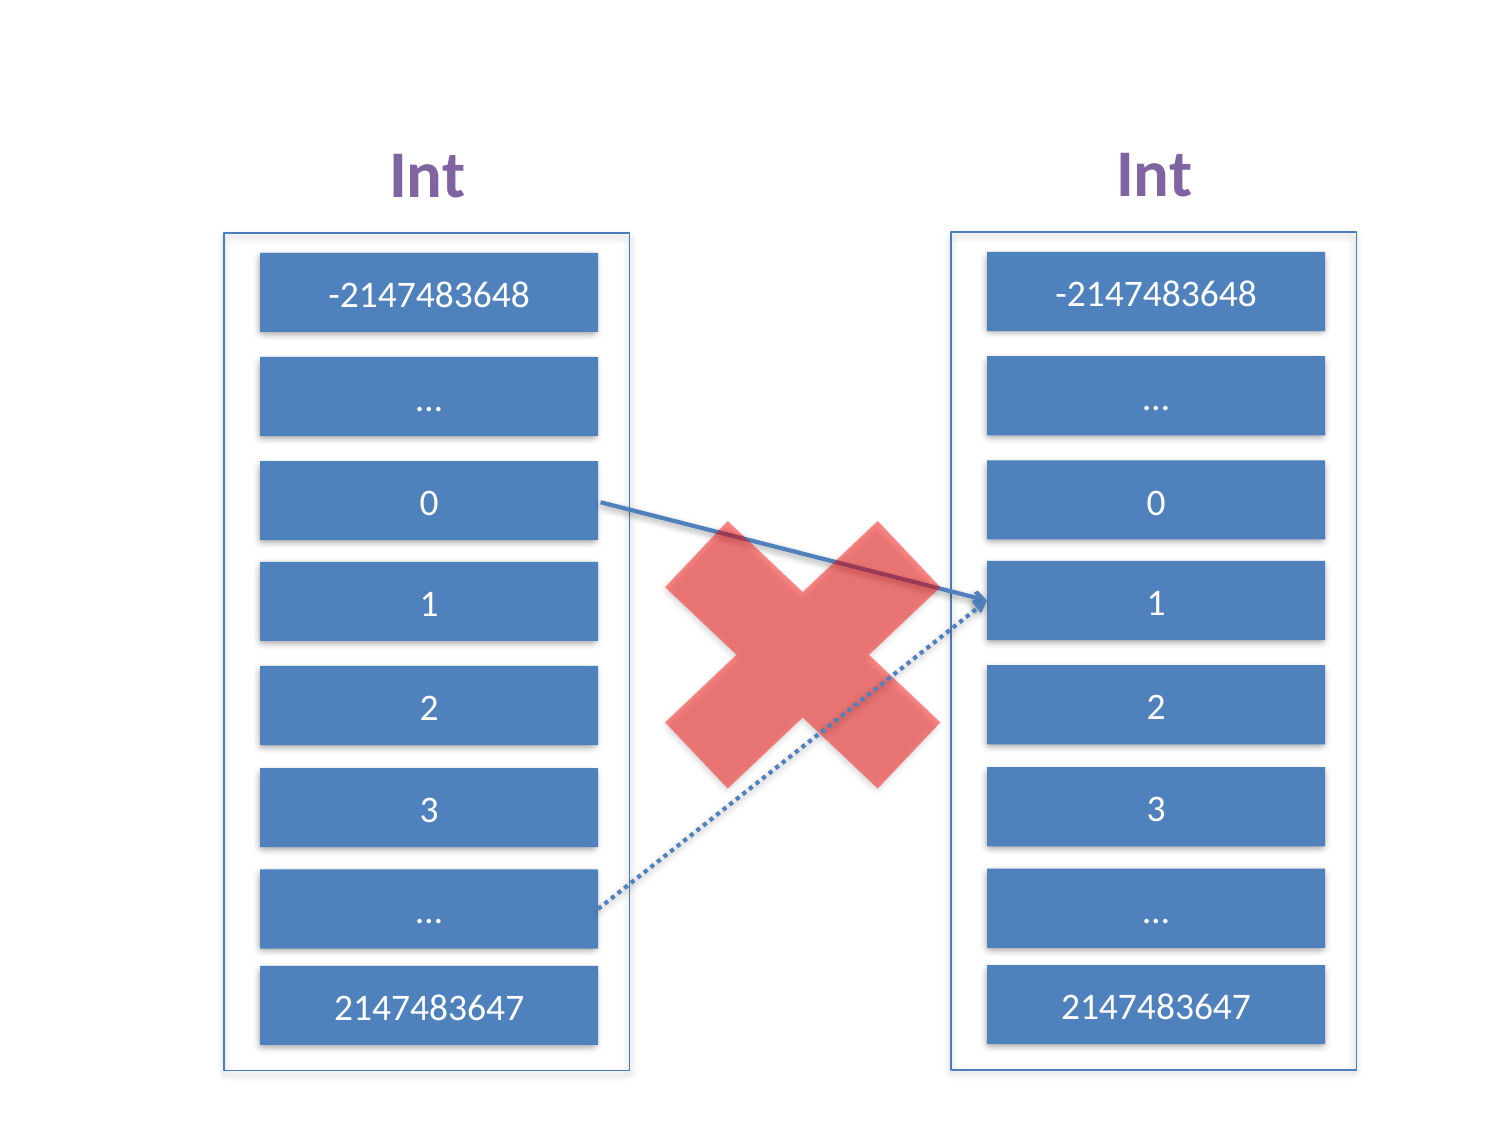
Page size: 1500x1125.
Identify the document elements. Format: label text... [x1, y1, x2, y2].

text_box … [259, 356, 599, 437]
text_box 1 [992, 560, 1326, 641]
text_box 2 [259, 665, 592, 746]
text_box … [986, 355, 1326, 436]
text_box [597, 600, 988, 910]
text_box … [986, 868, 1326, 949]
text_box Int [1101, 122, 1208, 218]
text_box 3 [259, 767, 592, 848]
text_box … [259, 869, 599, 949]
text_box -2147483648 [259, 252, 599, 333]
text_box 2147483647 [259, 965, 599, 1046]
text_box 0 [259, 460, 599, 541]
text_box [600, 501, 988, 600]
text_box 2147483647 [986, 964, 1326, 1045]
text_box 2 [992, 664, 1326, 745]
text_box [223, 232, 630, 1071]
text_box 1 [259, 561, 595, 642]
text_box 0 [986, 460, 1326, 540]
text_box 3 [992, 766, 1326, 847]
text_box [950, 231, 1357, 1071]
text_box Int [374, 123, 481, 219]
text_box -2147483648 [986, 251, 1326, 332]
